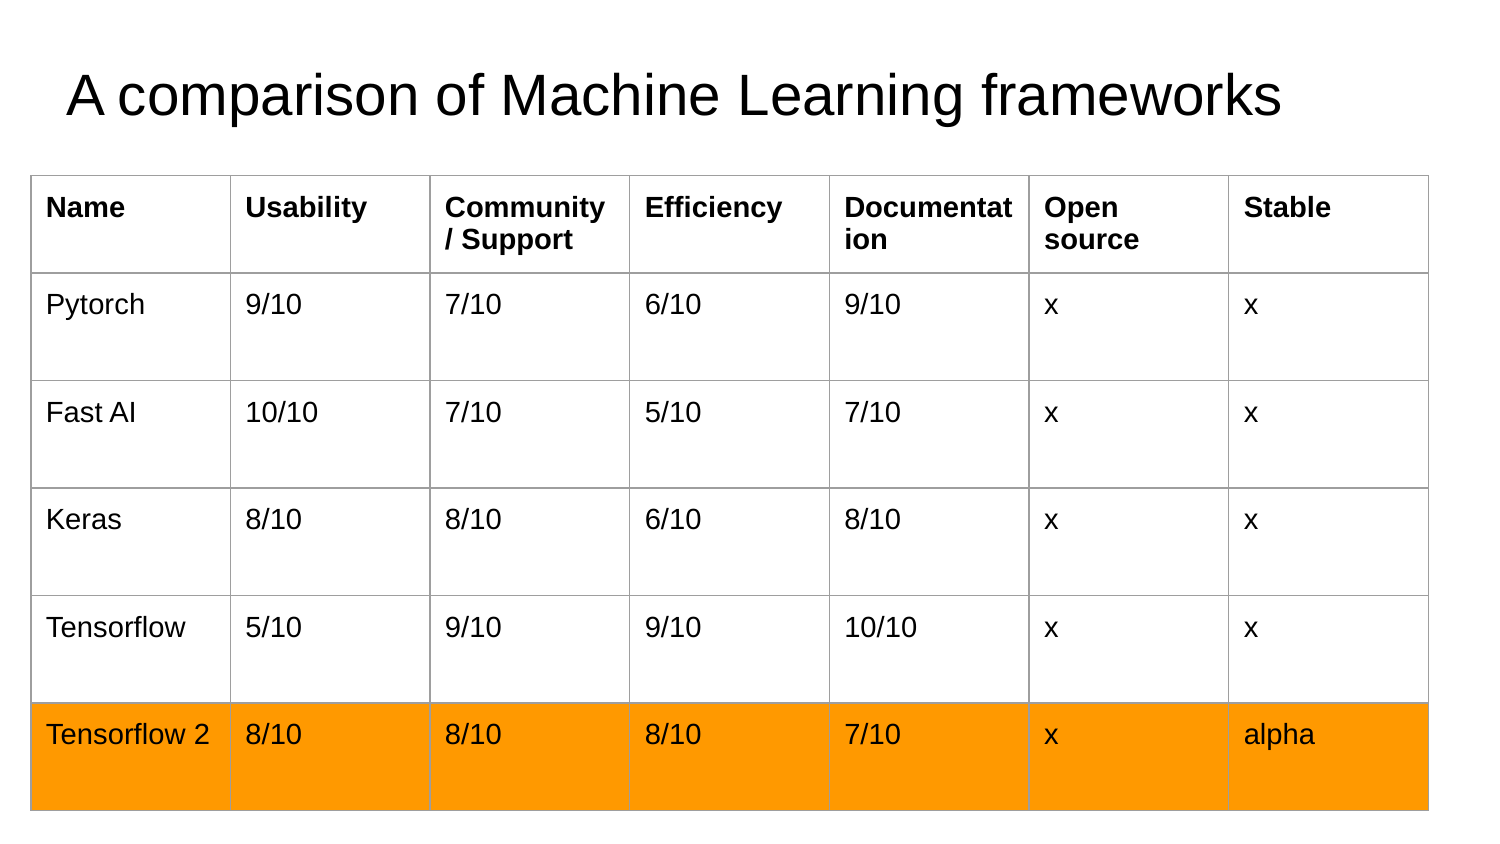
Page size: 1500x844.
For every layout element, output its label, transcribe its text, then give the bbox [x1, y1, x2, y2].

table_header Usability [231, 176, 429, 272]
table_cell x [1030, 381, 1228, 487]
title A comparison of Machine Learning frameworks [51, 42, 1449, 137]
table_cell 10/10 [830, 596, 1028, 702]
table_cell 5/10 [630, 381, 829, 487]
table_header Name [32, 176, 230, 272]
table_cell x [1030, 274, 1228, 380]
table_header Efficiency [630, 176, 829, 272]
table_cell 7/10 [431, 274, 629, 380]
table_header Community / Support [431, 176, 629, 272]
table_cell x [1030, 704, 1228, 810]
table_cell 7/10 [830, 704, 1028, 810]
table_cell 8/10 [231, 704, 429, 810]
table_header Documentation [830, 176, 1028, 272]
table_cell 8/10 [231, 489, 429, 595]
table_cell 6/10 [630, 489, 829, 595]
table_cell 5/10 [231, 596, 429, 702]
table_cell alpha [1229, 704, 1428, 810]
table_cell Tensorflow [32, 596, 230, 702]
table_cell 9/10 [431, 596, 629, 702]
table_cell Fast AI [32, 381, 230, 487]
table_cell 8/10 [830, 489, 1028, 595]
table_cell 7/10 [431, 381, 629, 487]
table_cell 7/10 [830, 381, 1028, 487]
table_header Stable [1229, 176, 1428, 272]
table_cell 6/10 [630, 274, 829, 380]
table_cell 9/10 [231, 274, 429, 380]
table_cell 10/10 [231, 381, 429, 487]
table_cell 9/10 [630, 596, 829, 702]
table_cell 8/10 [431, 704, 629, 810]
table_cell x [1229, 489, 1428, 595]
table_cell Tensorflow 2 [32, 704, 230, 810]
table_cell x [1229, 381, 1428, 487]
table_cell x [1229, 274, 1428, 380]
table_cell Pytorch [32, 274, 230, 380]
table_cell 9/10 [830, 274, 1028, 380]
table_cell 8/10 [431, 489, 629, 595]
table_cell x [1030, 596, 1228, 702]
table_cell Keras [32, 489, 230, 595]
table_cell x [1229, 596, 1428, 702]
table_cell x [1030, 489, 1228, 595]
table_header Open source [1030, 176, 1228, 272]
table_cell 8/10 [630, 704, 829, 810]
